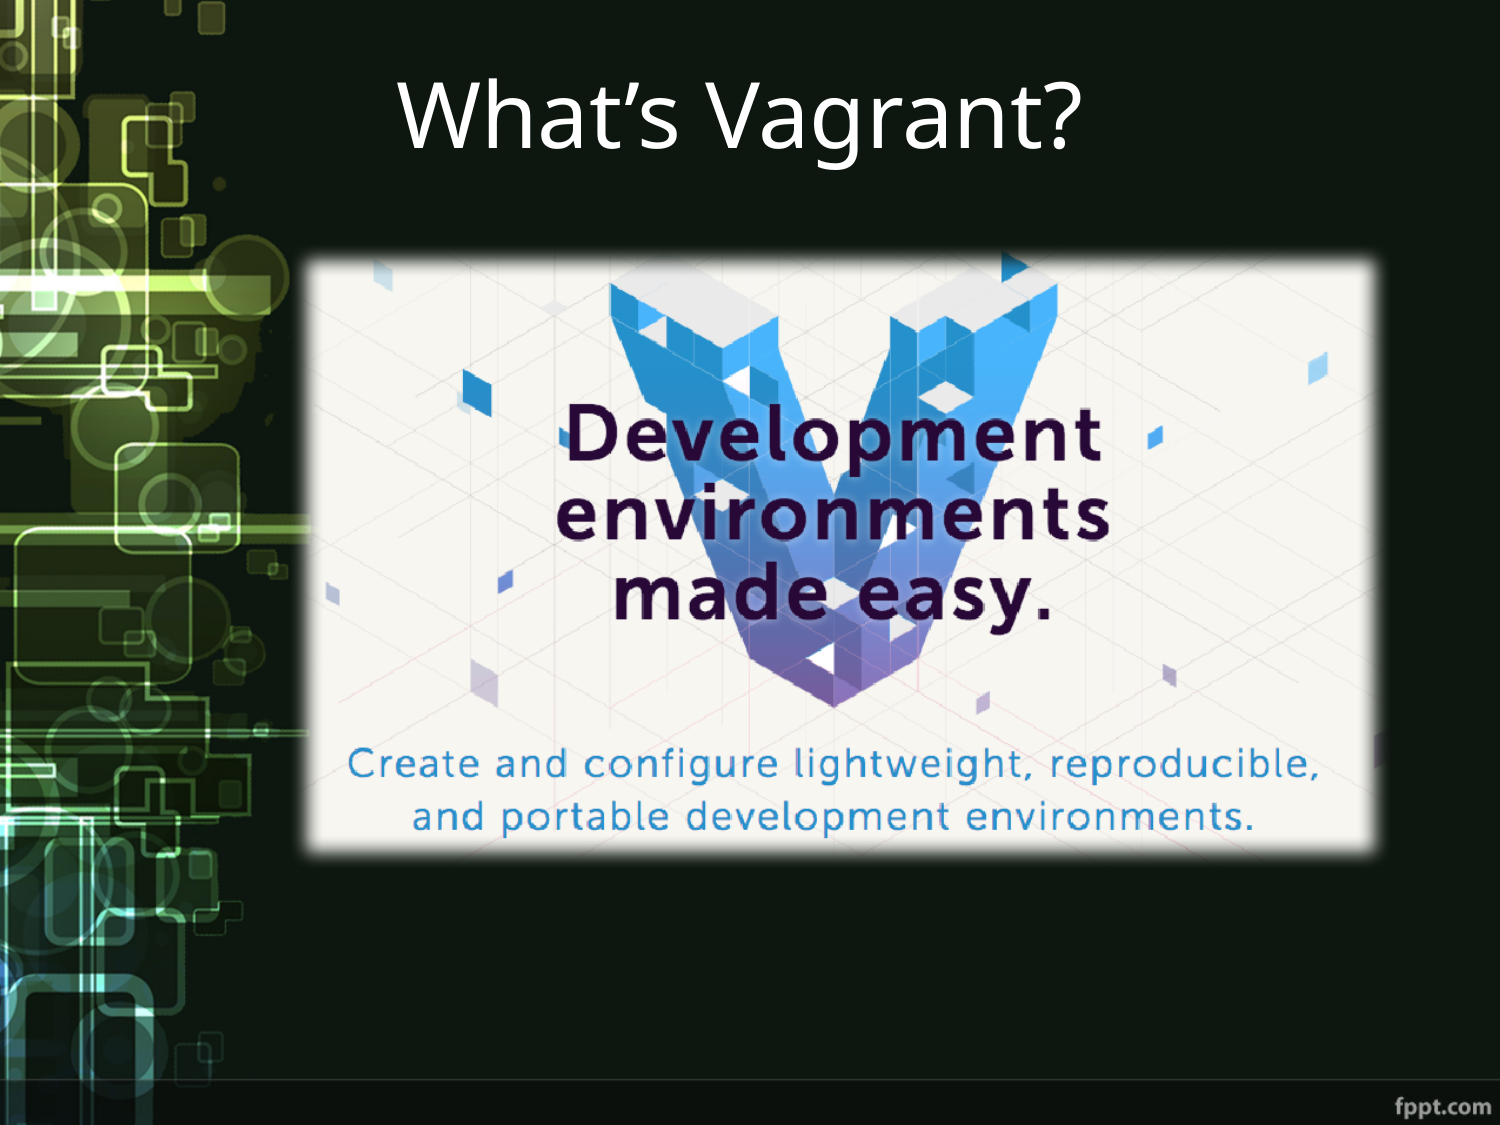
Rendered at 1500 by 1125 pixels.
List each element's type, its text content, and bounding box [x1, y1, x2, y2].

title What’s Vagrant? [64, 31, 1415, 192]
picture [0, 0, 1500, 1125]
